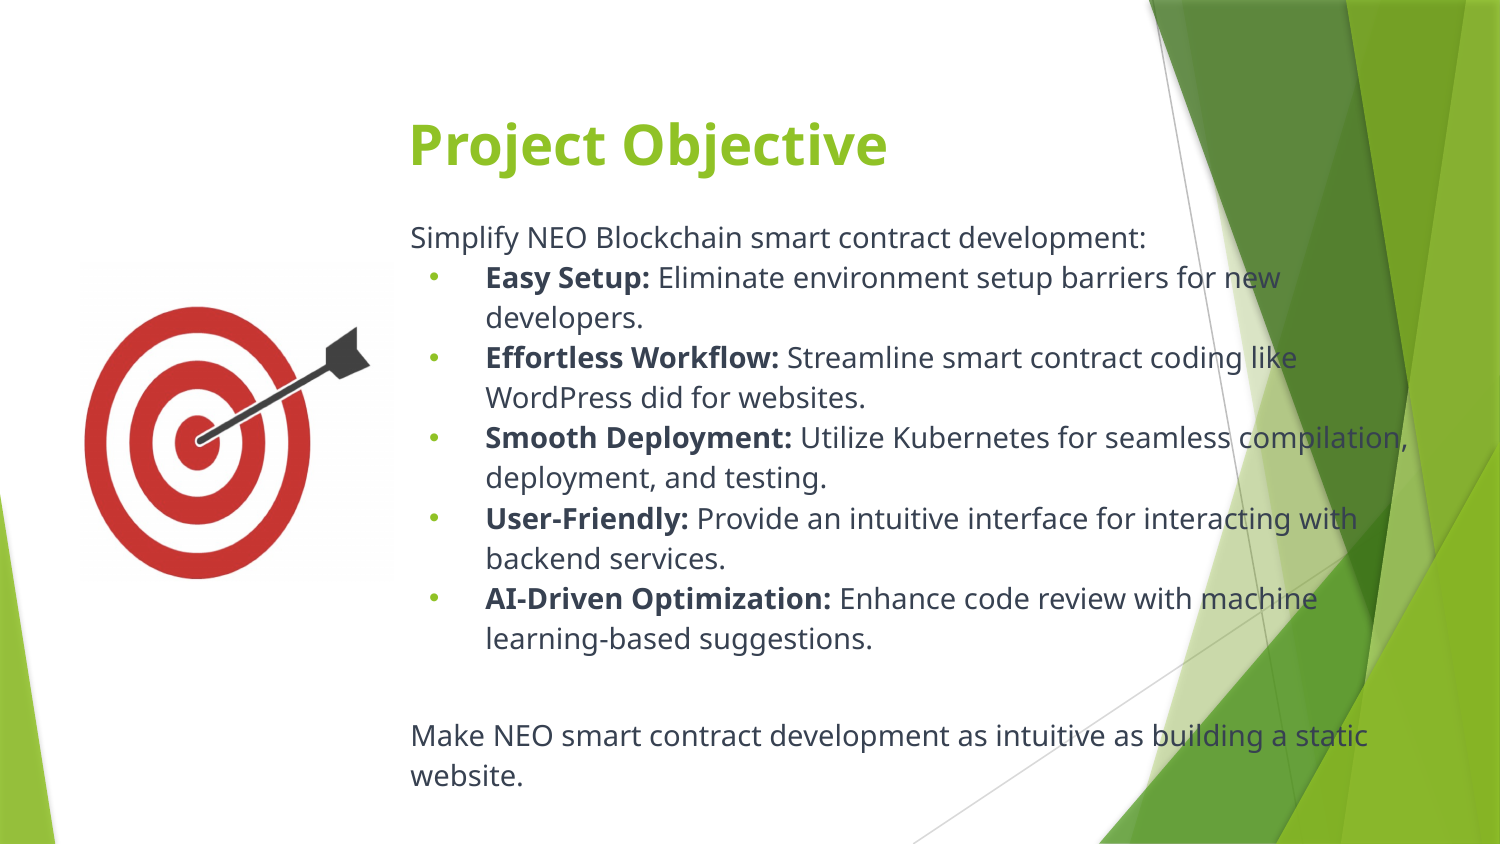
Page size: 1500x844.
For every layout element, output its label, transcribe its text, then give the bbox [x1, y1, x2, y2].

list Simplify NEO Blockchain smart contract development: Easy Setup: Eliminate environment setup barriers for new developers. Effortless Workflow: Streamline smart contract coding like WordPress did for websites. Smooth Deployment: Utilize Kubernetes for seamless compilation, deployment, and testing. User-Friendly: Provide an intuitive interface for interacting with backend services. AI-Driven Optimization: Enhance code review with machine learning-based suggestions. Make NEO smart contract development as intuitive as building a static website. [395, 198, 1433, 755]
picture [79, 261, 395, 582]
title Project Objective [393, 94, 1431, 199]
